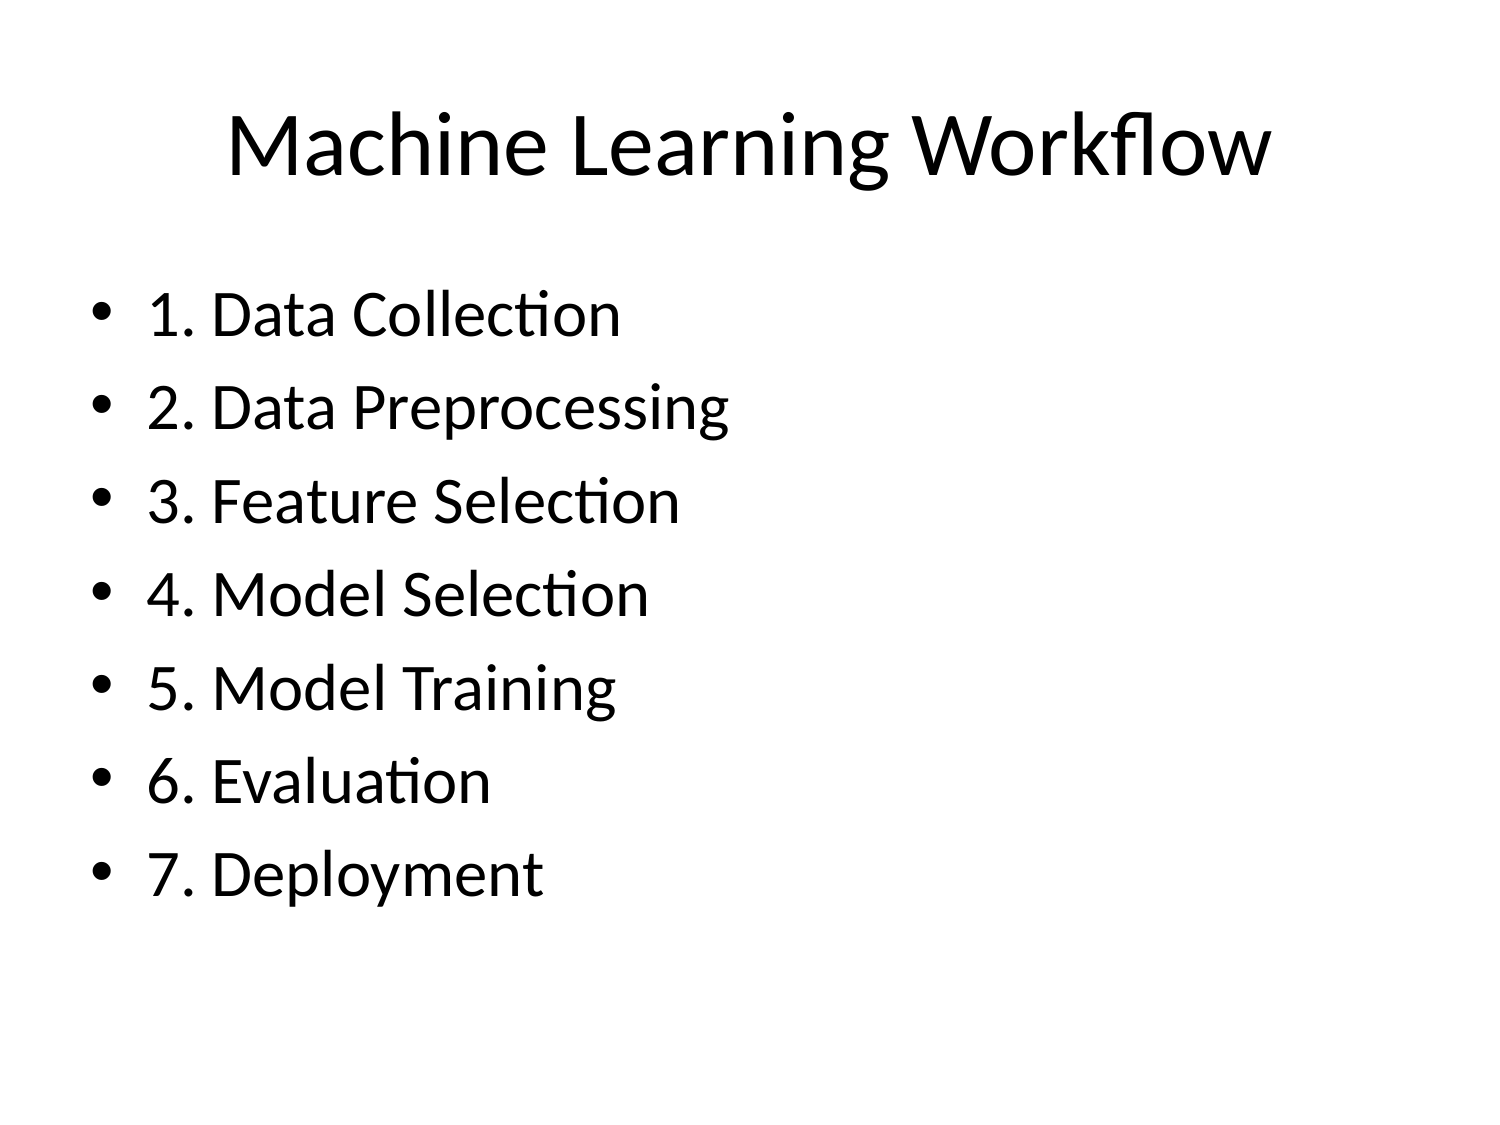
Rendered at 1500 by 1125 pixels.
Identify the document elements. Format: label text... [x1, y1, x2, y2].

title Machine Learning Workflow [75, 45, 1425, 233]
list 1. Data Collection 2. Data Preprocessing 3. Feature Selection 4. Model Selection 5. Model Training 6. Evaluation 7. Deployment [75, 262, 1425, 1005]
